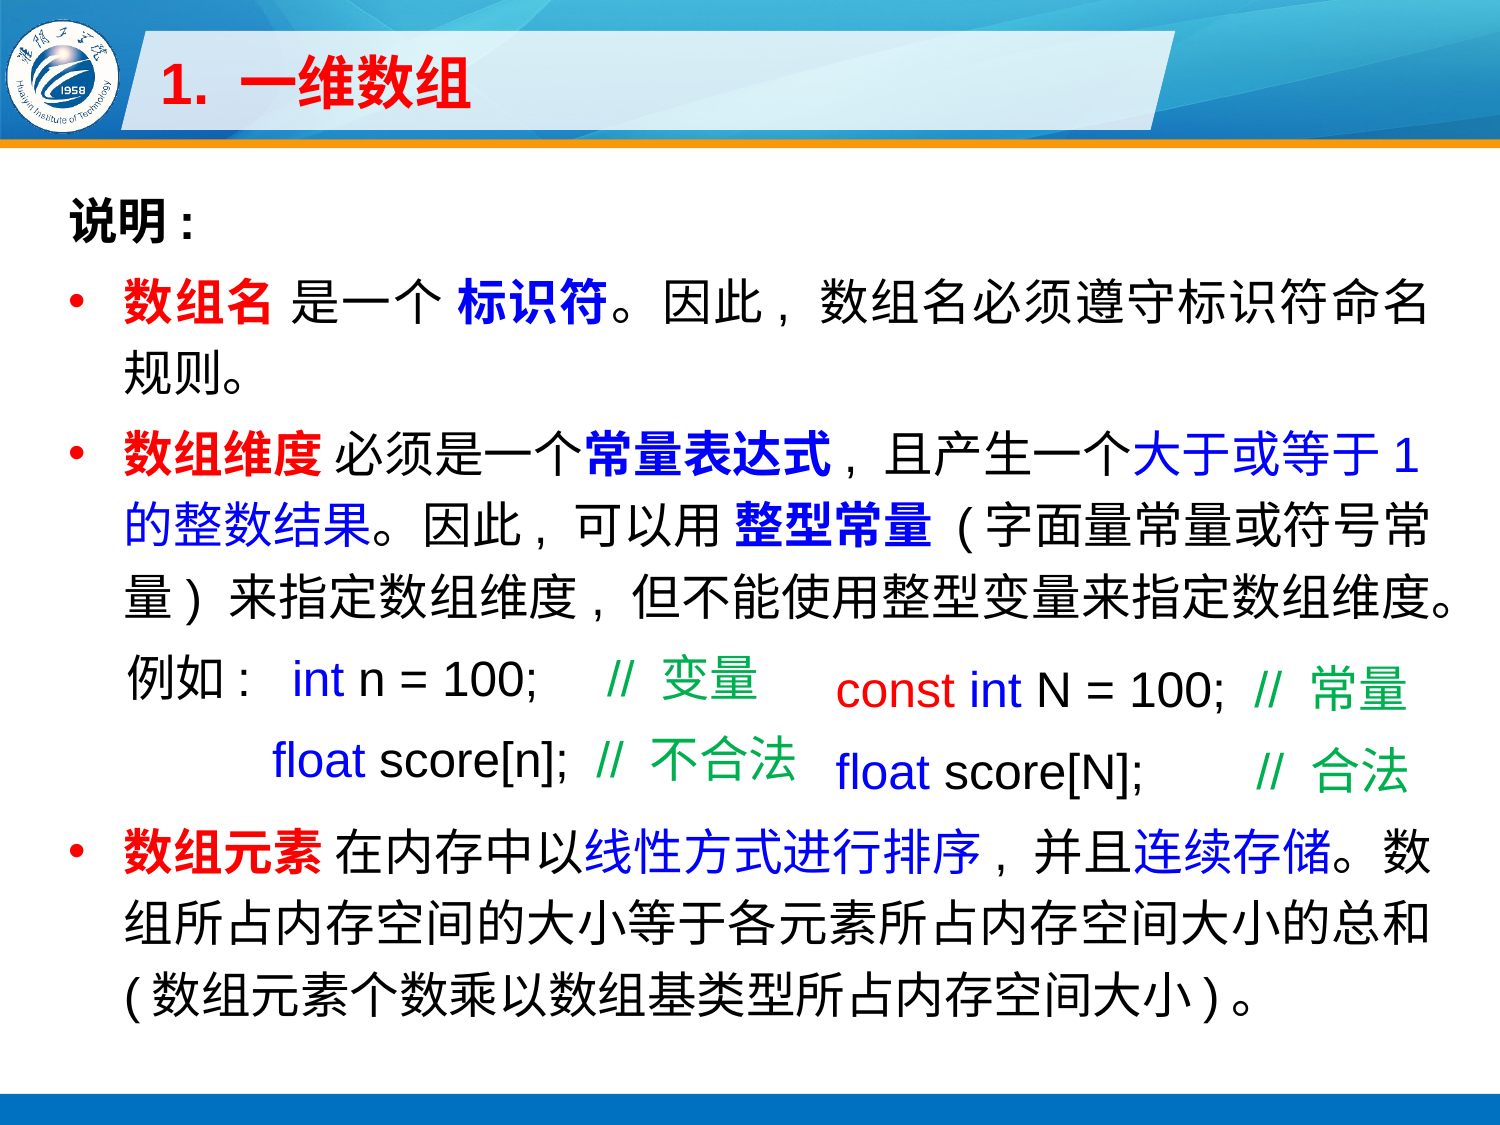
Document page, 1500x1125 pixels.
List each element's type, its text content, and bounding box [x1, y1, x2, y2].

text_box const int N = 100; // 常量 float score[N]; // 合法 [820, 638, 1447, 807]
list 说明: 数组名 是一个 标识符。因此, 数组名必须遵守标识符命名规则。 数组维度 必须是一个常量表达式, 且产生一个大于或等于1的整数结果。因此, 可以用 整型常量 (字面量常量或符号常量) 来指定数组维度, 但不能使用整型变量来指定数组维度。 例如: int n = 100; // 变量 float score[n]; // 不合法 数组元素 在内存中以线性方式进行排序, 并且连续存储。数组所占内存空间的大小等于各元素所占内存空间大小的总和 (数组元素个数乘以数组基类型所占内存空间大小)。 [53, 170, 1447, 1106]
title 1. 一维数组 [145, 39, 1176, 123]
picture [0, 0, 1500, 139]
